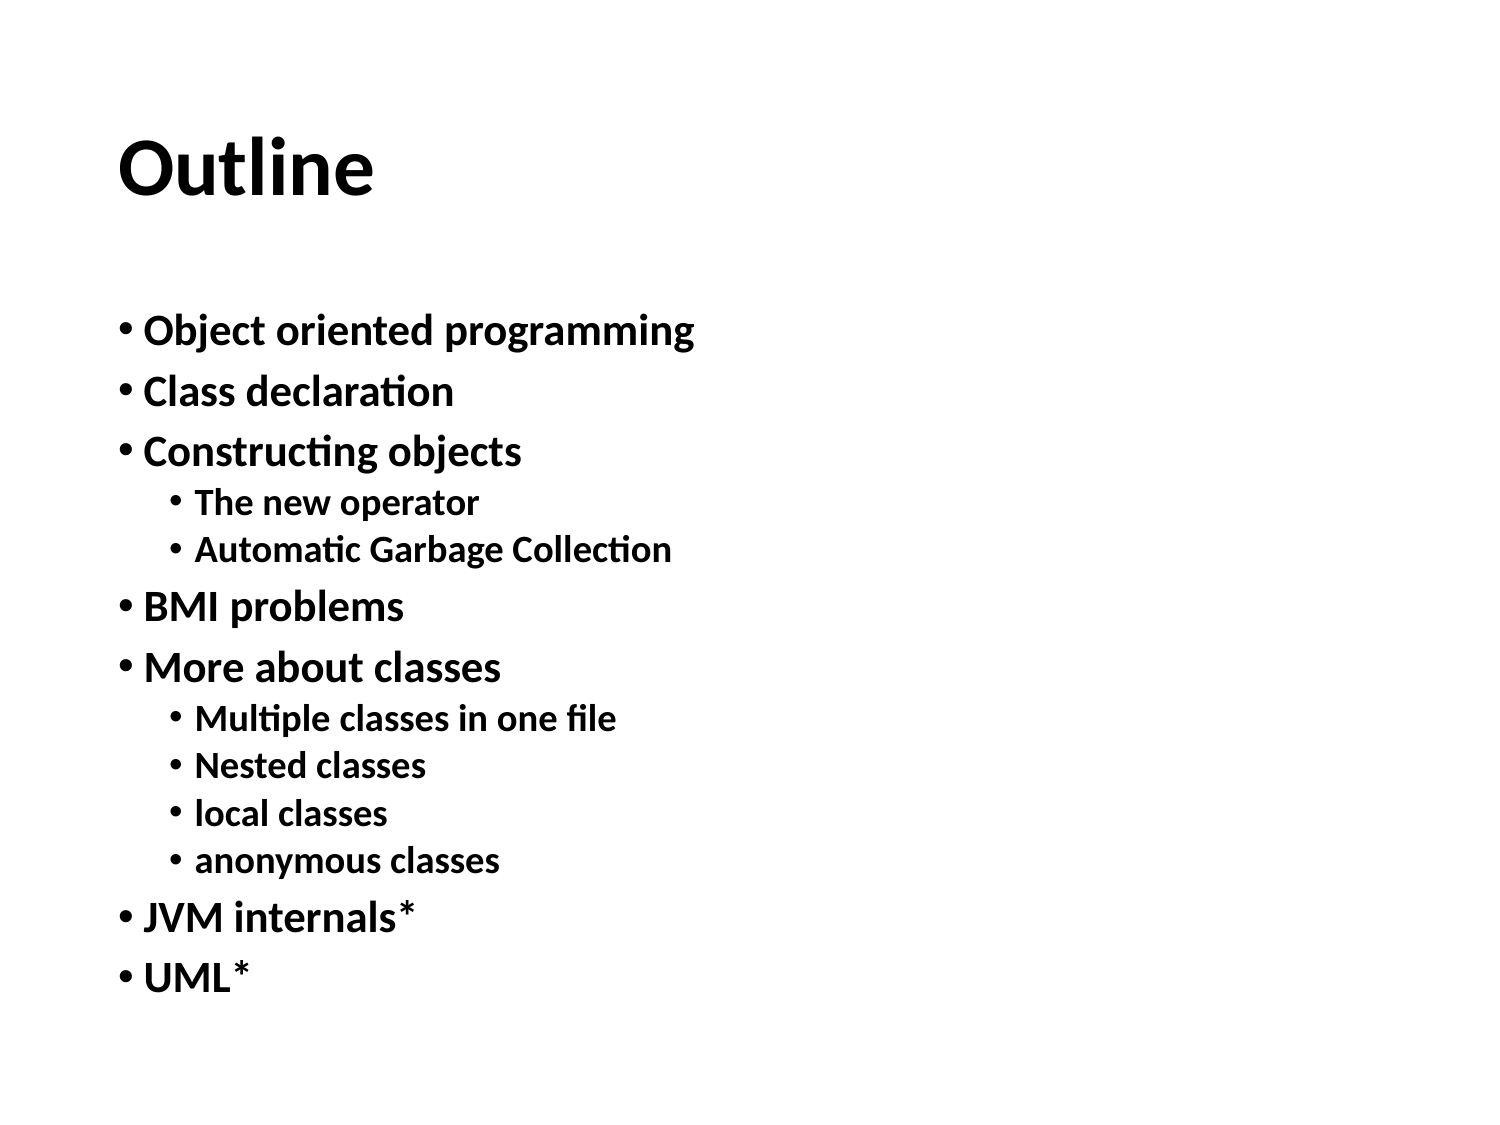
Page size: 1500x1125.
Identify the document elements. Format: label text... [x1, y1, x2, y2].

title Outline [103, 59, 1397, 278]
list Object oriented programming Class declaration Constructing objects The new operator Automatic Garbage Collection BMI problems More about classes Multiple classes in one file Nested classes local classes anonymous classes JVM internals* UML* [103, 299, 1397, 1014]
